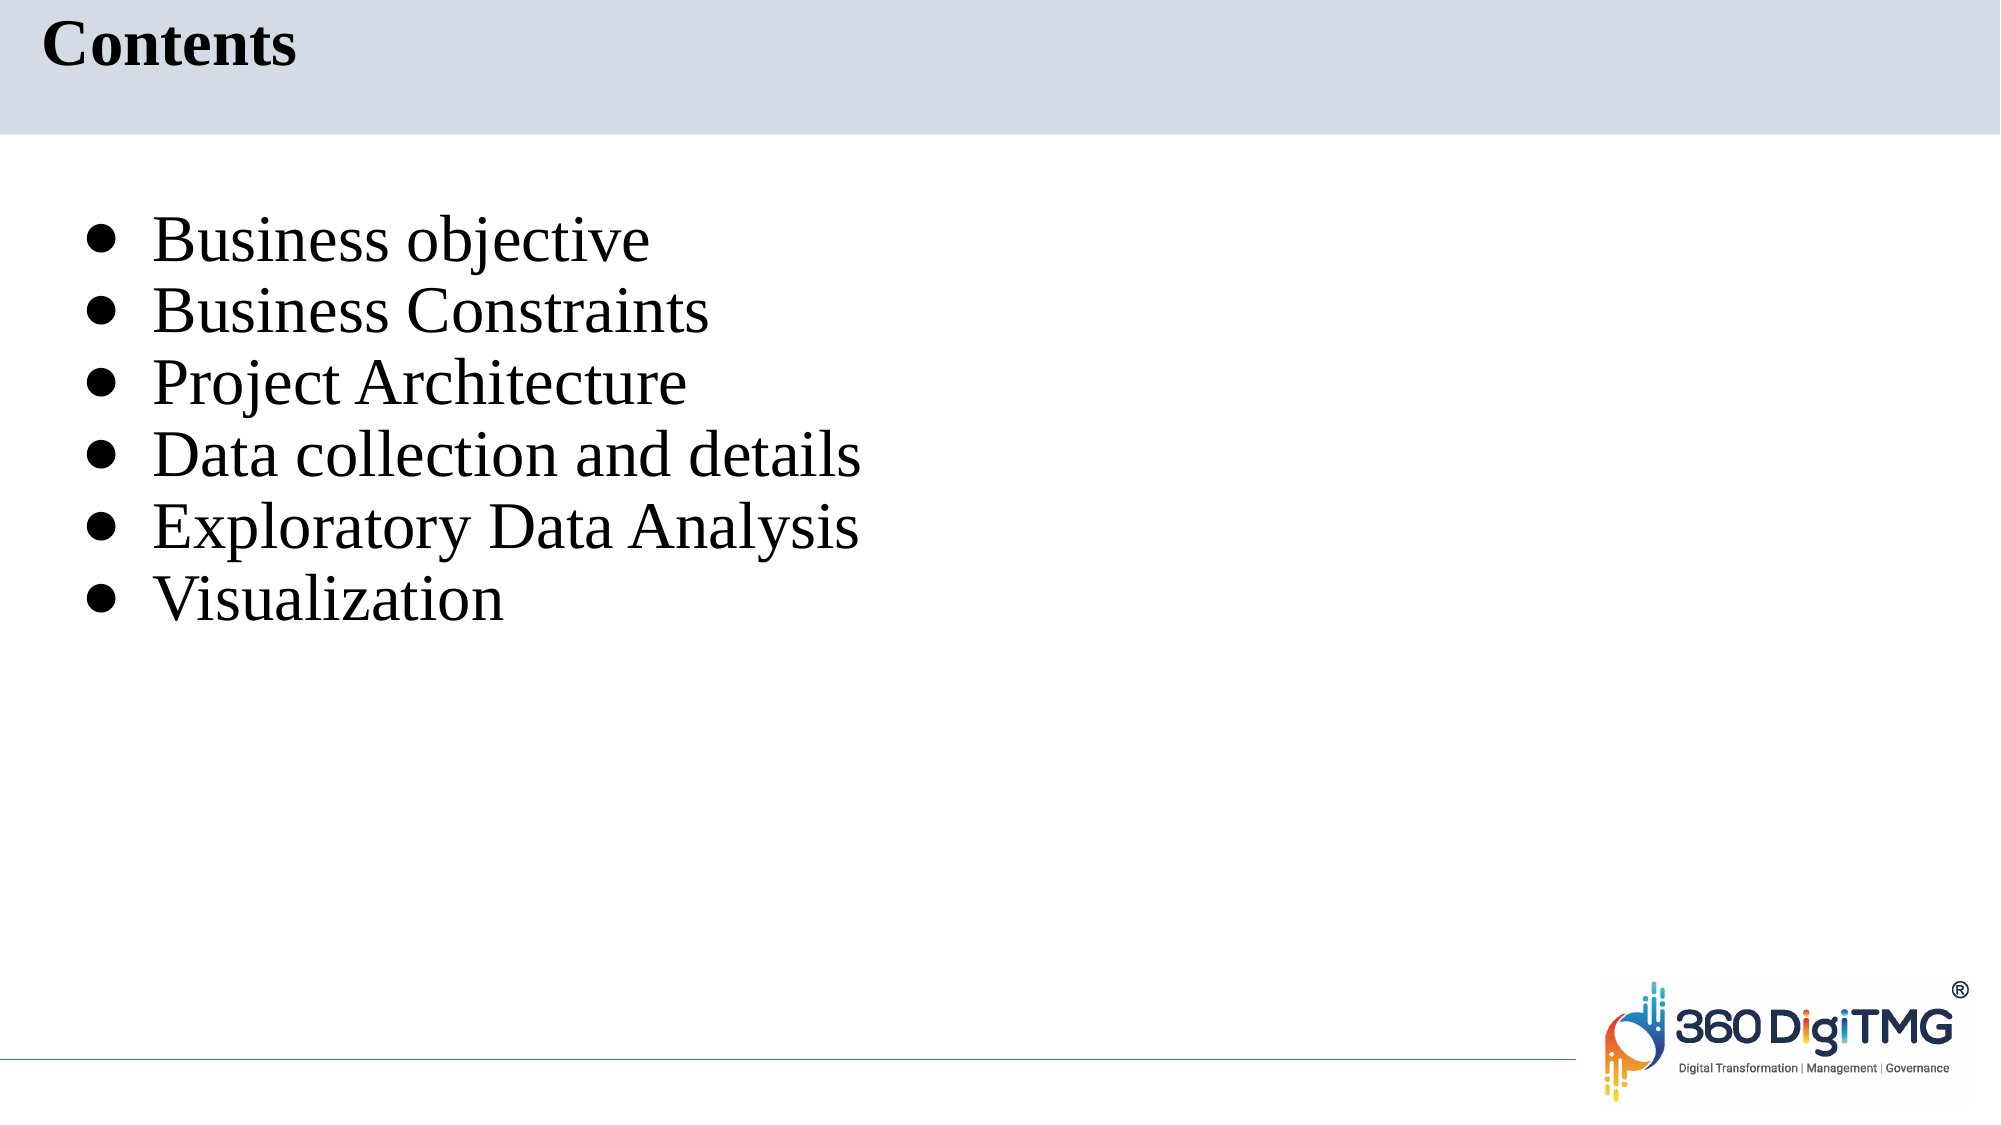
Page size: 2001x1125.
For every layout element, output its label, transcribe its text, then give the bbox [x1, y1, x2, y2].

picture [1599, 975, 1974, 1109]
title Contents [26, 0, 1752, 146]
text_box Business objective Business Constraints Project Architecture Data collection and details Exploratory Data Analysis Visualization [62, 188, 1873, 651]
